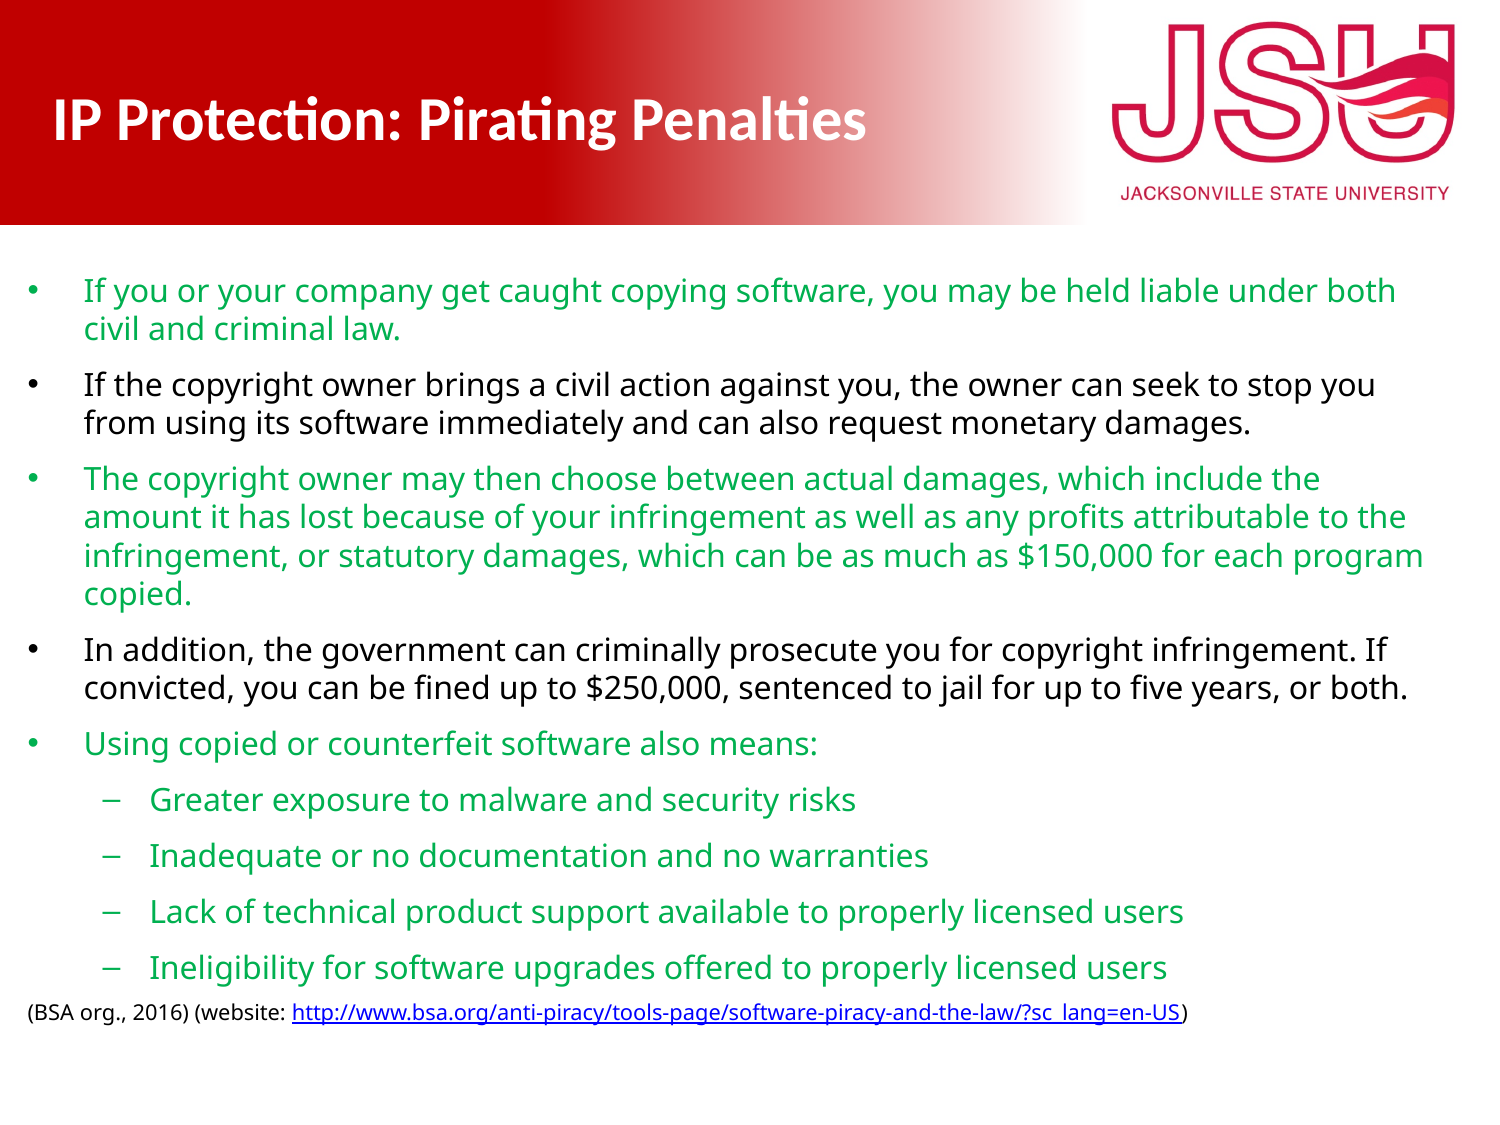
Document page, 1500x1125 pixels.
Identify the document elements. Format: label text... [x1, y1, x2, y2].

list If you or your company get caught copying software, you may be held liable under both civil and criminal law. If the copyright owner brings a civil action against you, the owner can seek to stop you from using its software immediately and can also request monetary damages. The copyright owner may then choose between actual damages, which include the amount it has lost because of your infringement as well as any profits attributable to the infringement, or statutory damages, which can be as much as $150,000 for each program copied. In addition, the government can criminally prosecute you for copyright infringement. If convicted, you can be fined up to $250,000, sentenced to jail for up to five years, or both. Using copied or counterfeit software also means: Greater exposure to malware and security risks Inadequate or no documentation and no warranties Lack of technical product support available to properly licensed users Ineligibility for software upgrades offered to properly licensed users (BSA org., 2016) (website: http://www.bsa.org/anti-piracy/tools-page/software-piracy-and-the-law/?sc_lang=en-US) [12, 262, 1450, 1050]
text_box IP Protection: Pirating Penalties [37, 62, 925, 163]
picture [1066, 0, 1500, 226]
text_box [0, 0, 1064, 227]
